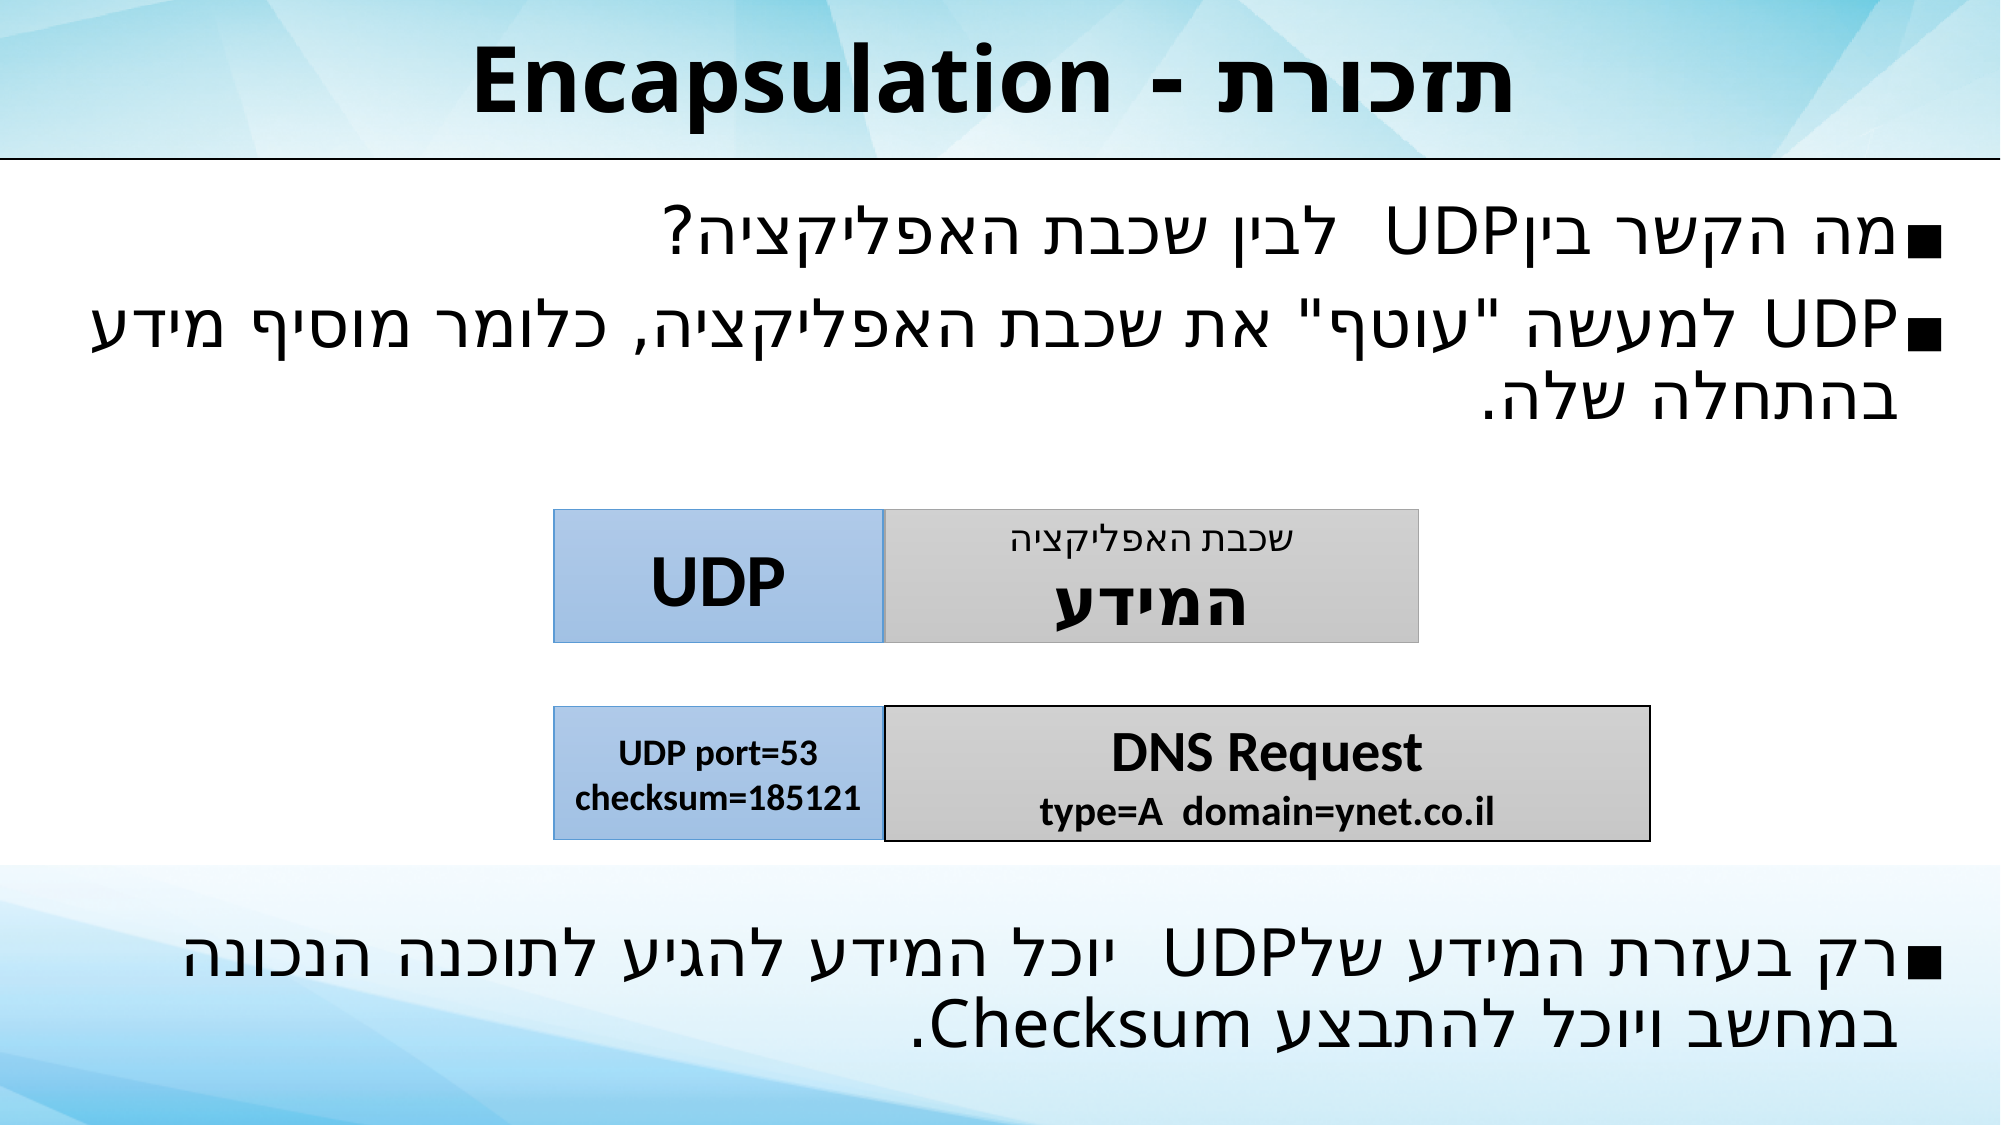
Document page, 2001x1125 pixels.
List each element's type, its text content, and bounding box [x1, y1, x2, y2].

picture [0, 865, 2001, 1125]
picture [0, 0, 2001, 158]
text_box UDP [553, 509, 883, 643]
list מה הקשר ביןUDP לבין שכבת האפליקציה? UDP למעשה "עוטף" את שכבת האפליקציה, כלומר מוסיף מידע בהתחלה שלה. רק בעזרת המידע שלUDP יוכל המידע להגיע לתוכנה הנכונה במחשב ויוכל להתבצע Checksum. [17, 189, 1964, 1103]
text_box DNS Request type=A domain=ynet.co.il [885, 706, 1650, 841]
text_box UDP port=53 checksum=185121 [553, 706, 883, 840]
title תזכורת - Encapsulation [0, 6, 1989, 160]
text_box שכבת האפליקציה המידע [885, 509, 1419, 643]
